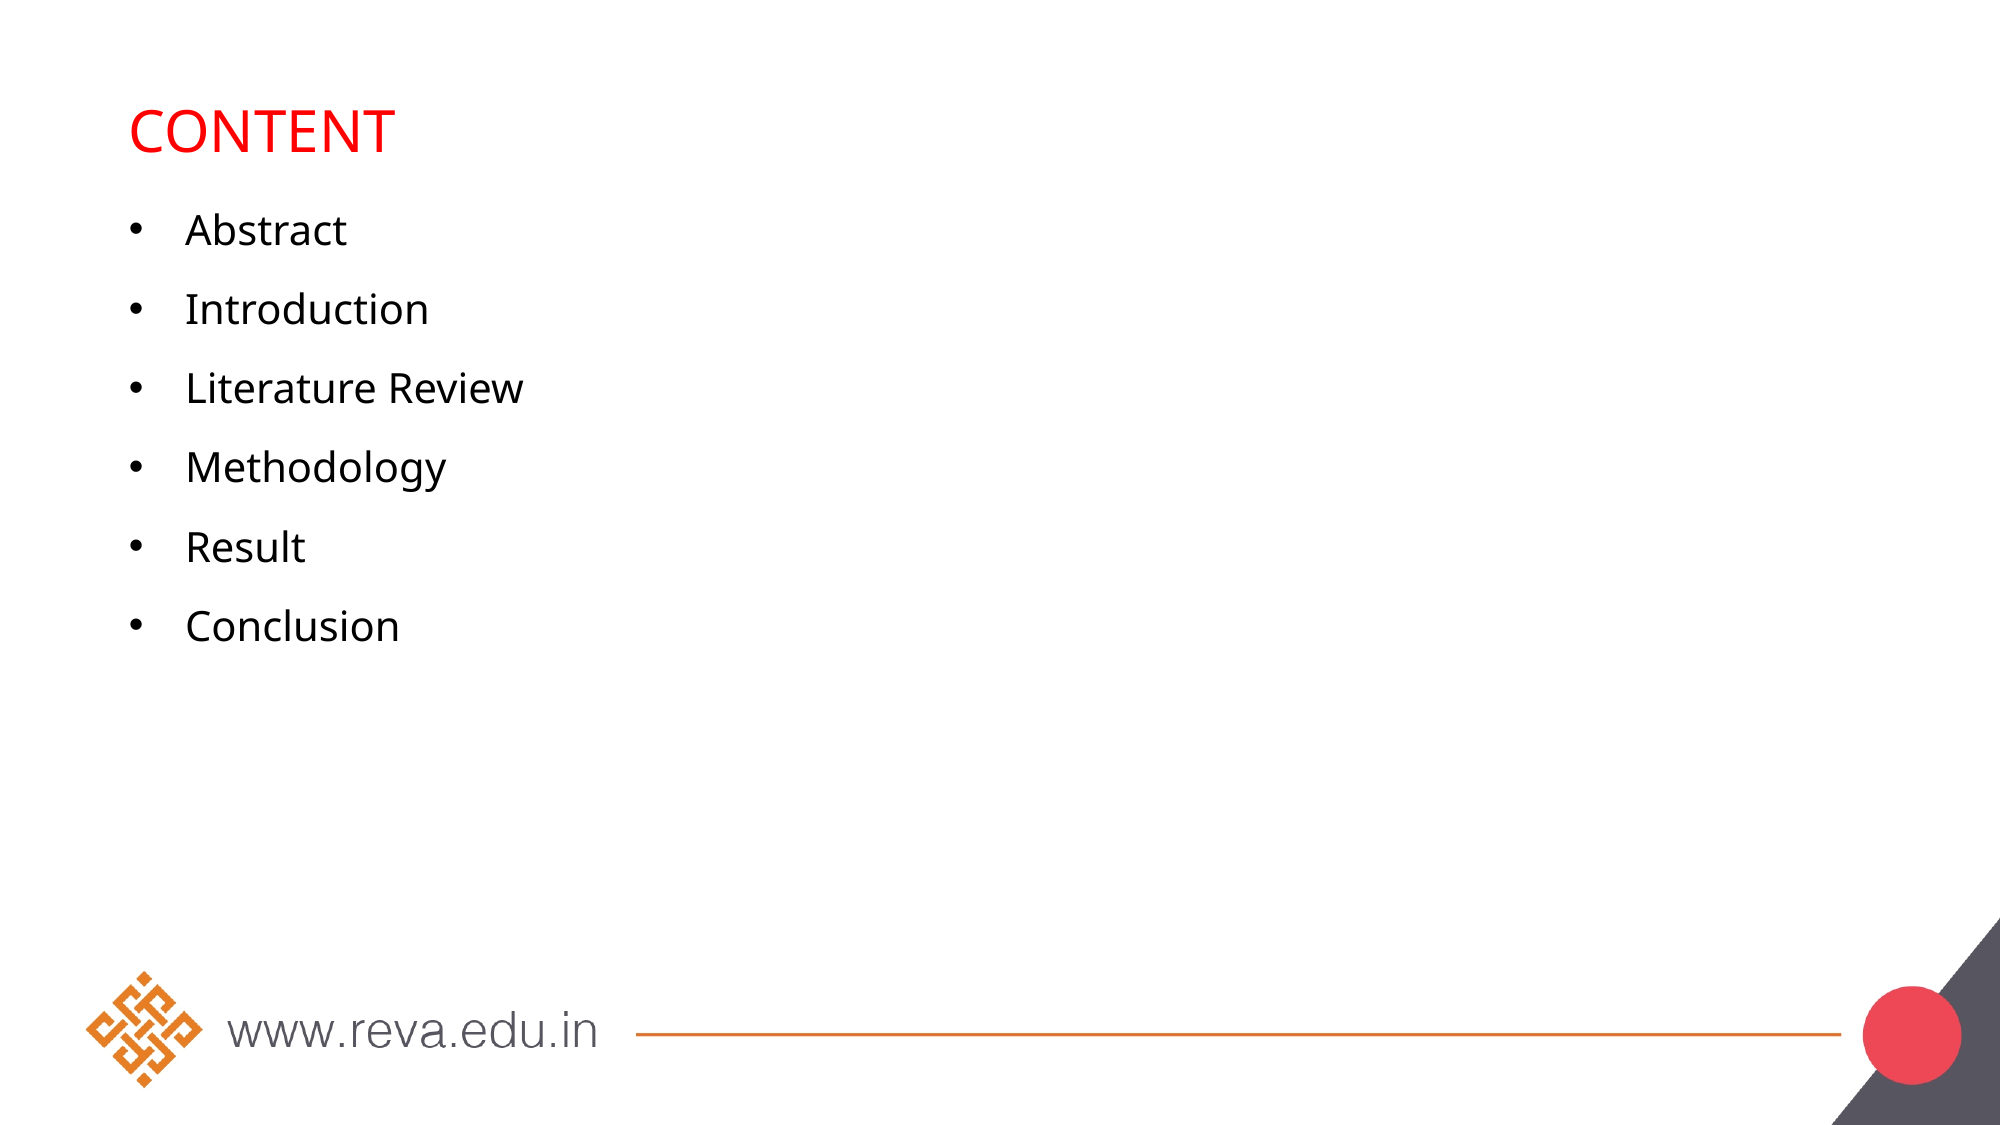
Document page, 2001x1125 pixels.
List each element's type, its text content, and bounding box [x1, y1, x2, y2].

picture [0, 0, 2000, 1125]
text_box Abstract Introduction Literature Review Methodology Result Conclusion [114, 196, 1886, 953]
text_box Content [114, 64, 1133, 196]
